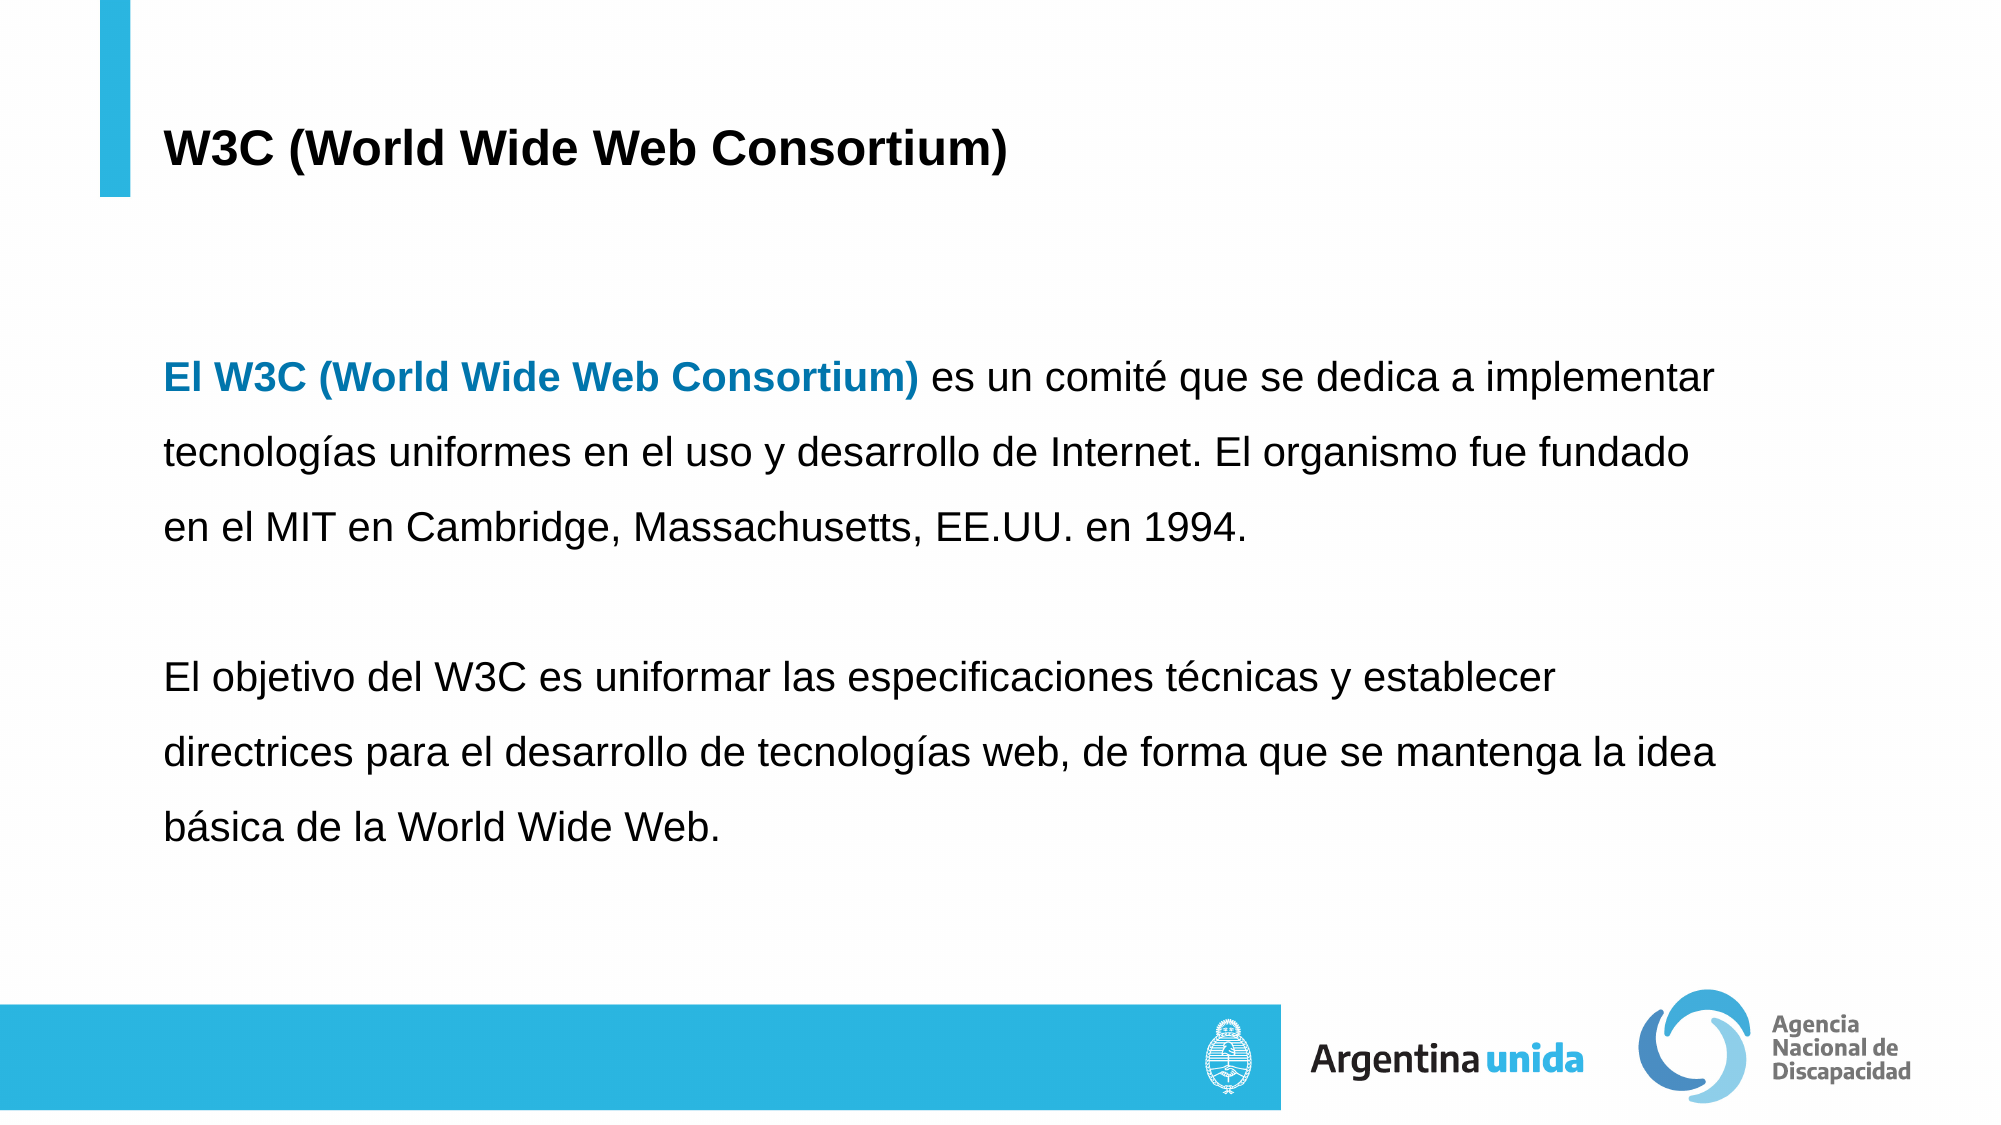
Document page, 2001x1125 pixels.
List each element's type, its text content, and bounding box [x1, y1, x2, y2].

text_box El W3C (World Wide Web Consortium) es un comité que se dedica a implementar tecnologías uniformes en el uso y desarrollo de Internet. El organismo fue fundado en el MIT en Cambridge, Massachusetts, EE.UU. en 1994. El objetivo del W3C es uniformar las especificaciones técnicas y establecer directrices para el desarrollo de tecnologías web, de forma que se mantenga la idea básica de la World Wide Web. [148, 317, 1761, 858]
picture [0, 0, 2001, 1125]
title W3C (World Wide Web Consortium) [148, 80, 1874, 218]
